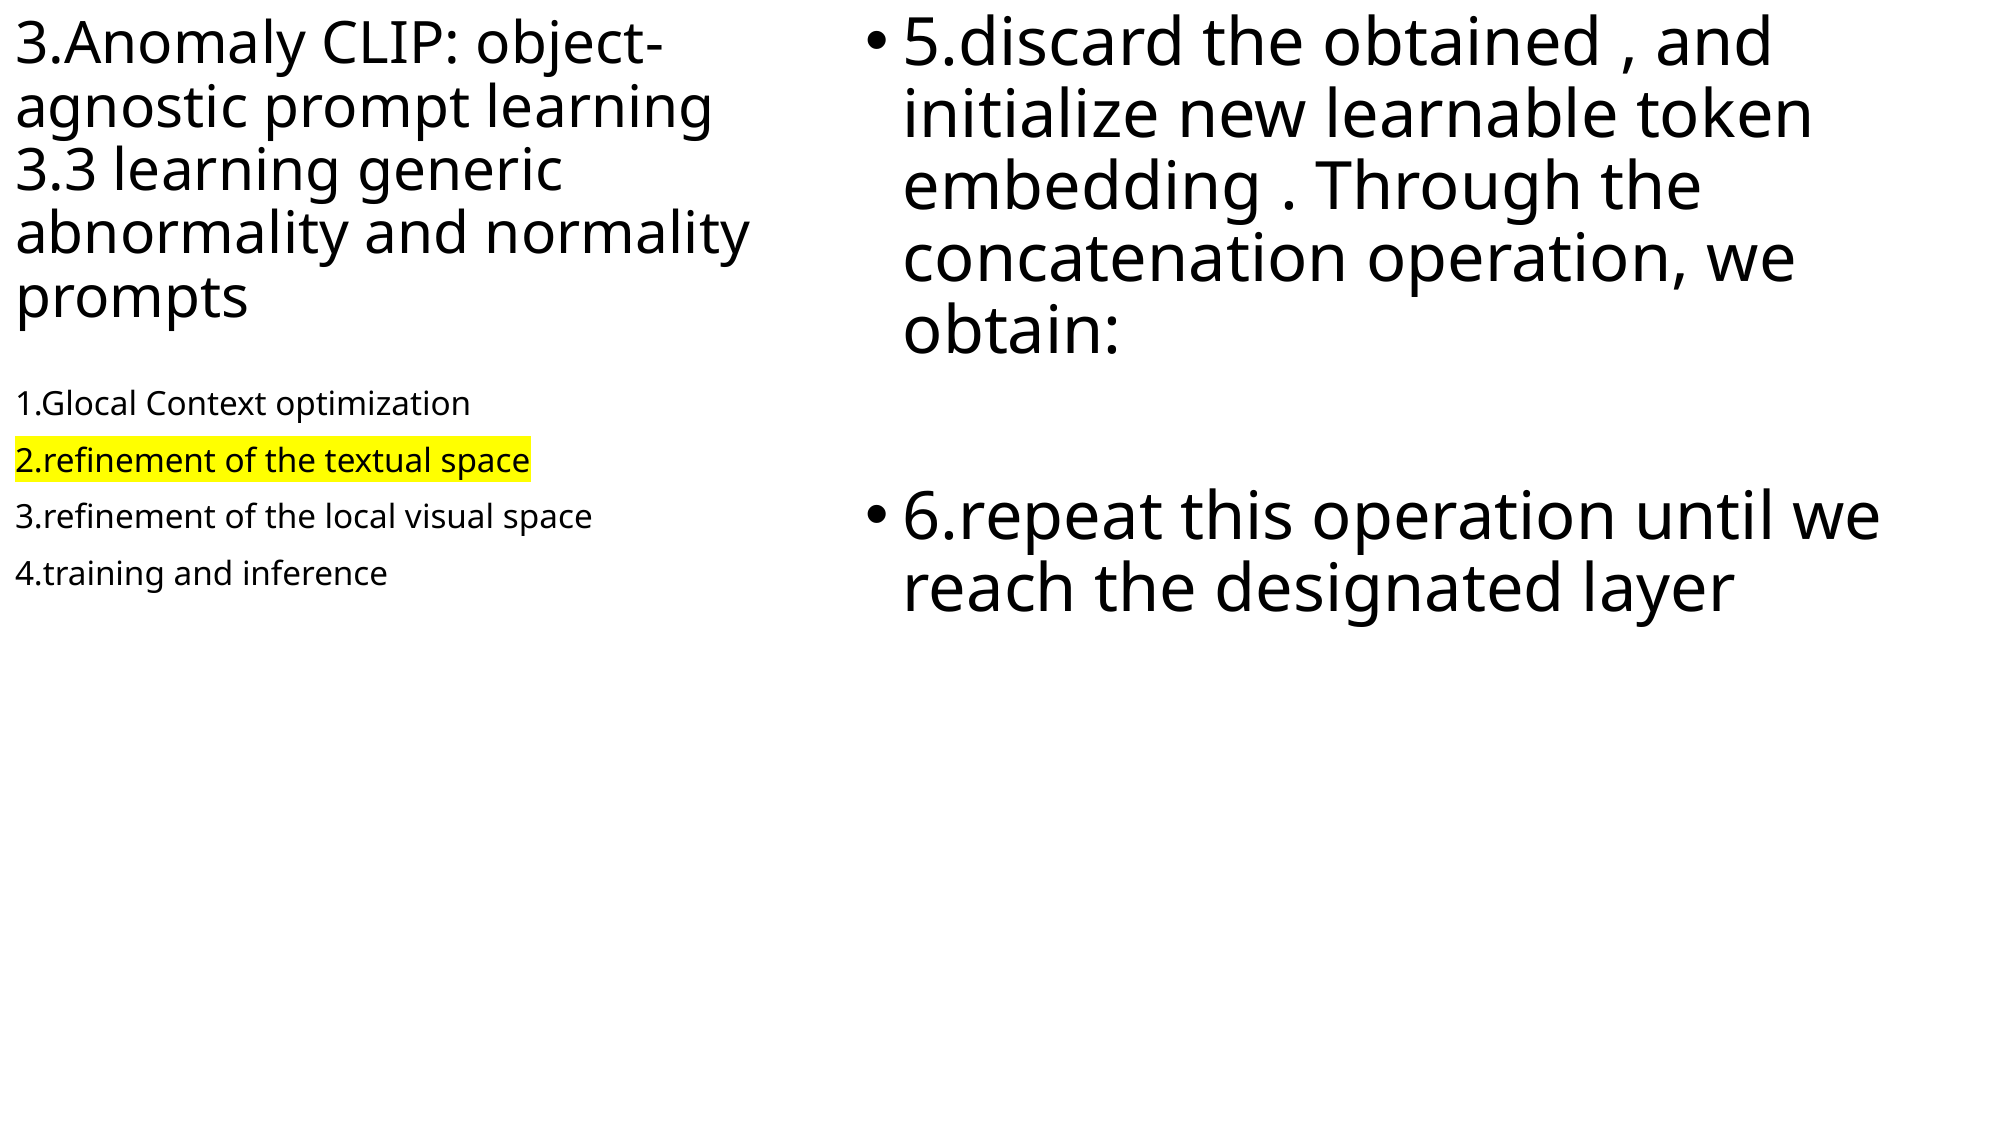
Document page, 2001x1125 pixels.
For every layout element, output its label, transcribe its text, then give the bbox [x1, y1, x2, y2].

title 3.Anomaly CLIP: object-agnostic prompt learning 3.3 learning generic abnormality and normality prompts [0, 0, 783, 338]
list 1.Glocal Context optimization 2.refinement of the textual space 3.refinement of the local visual space 4.training and inference [0, 379, 783, 1125]
